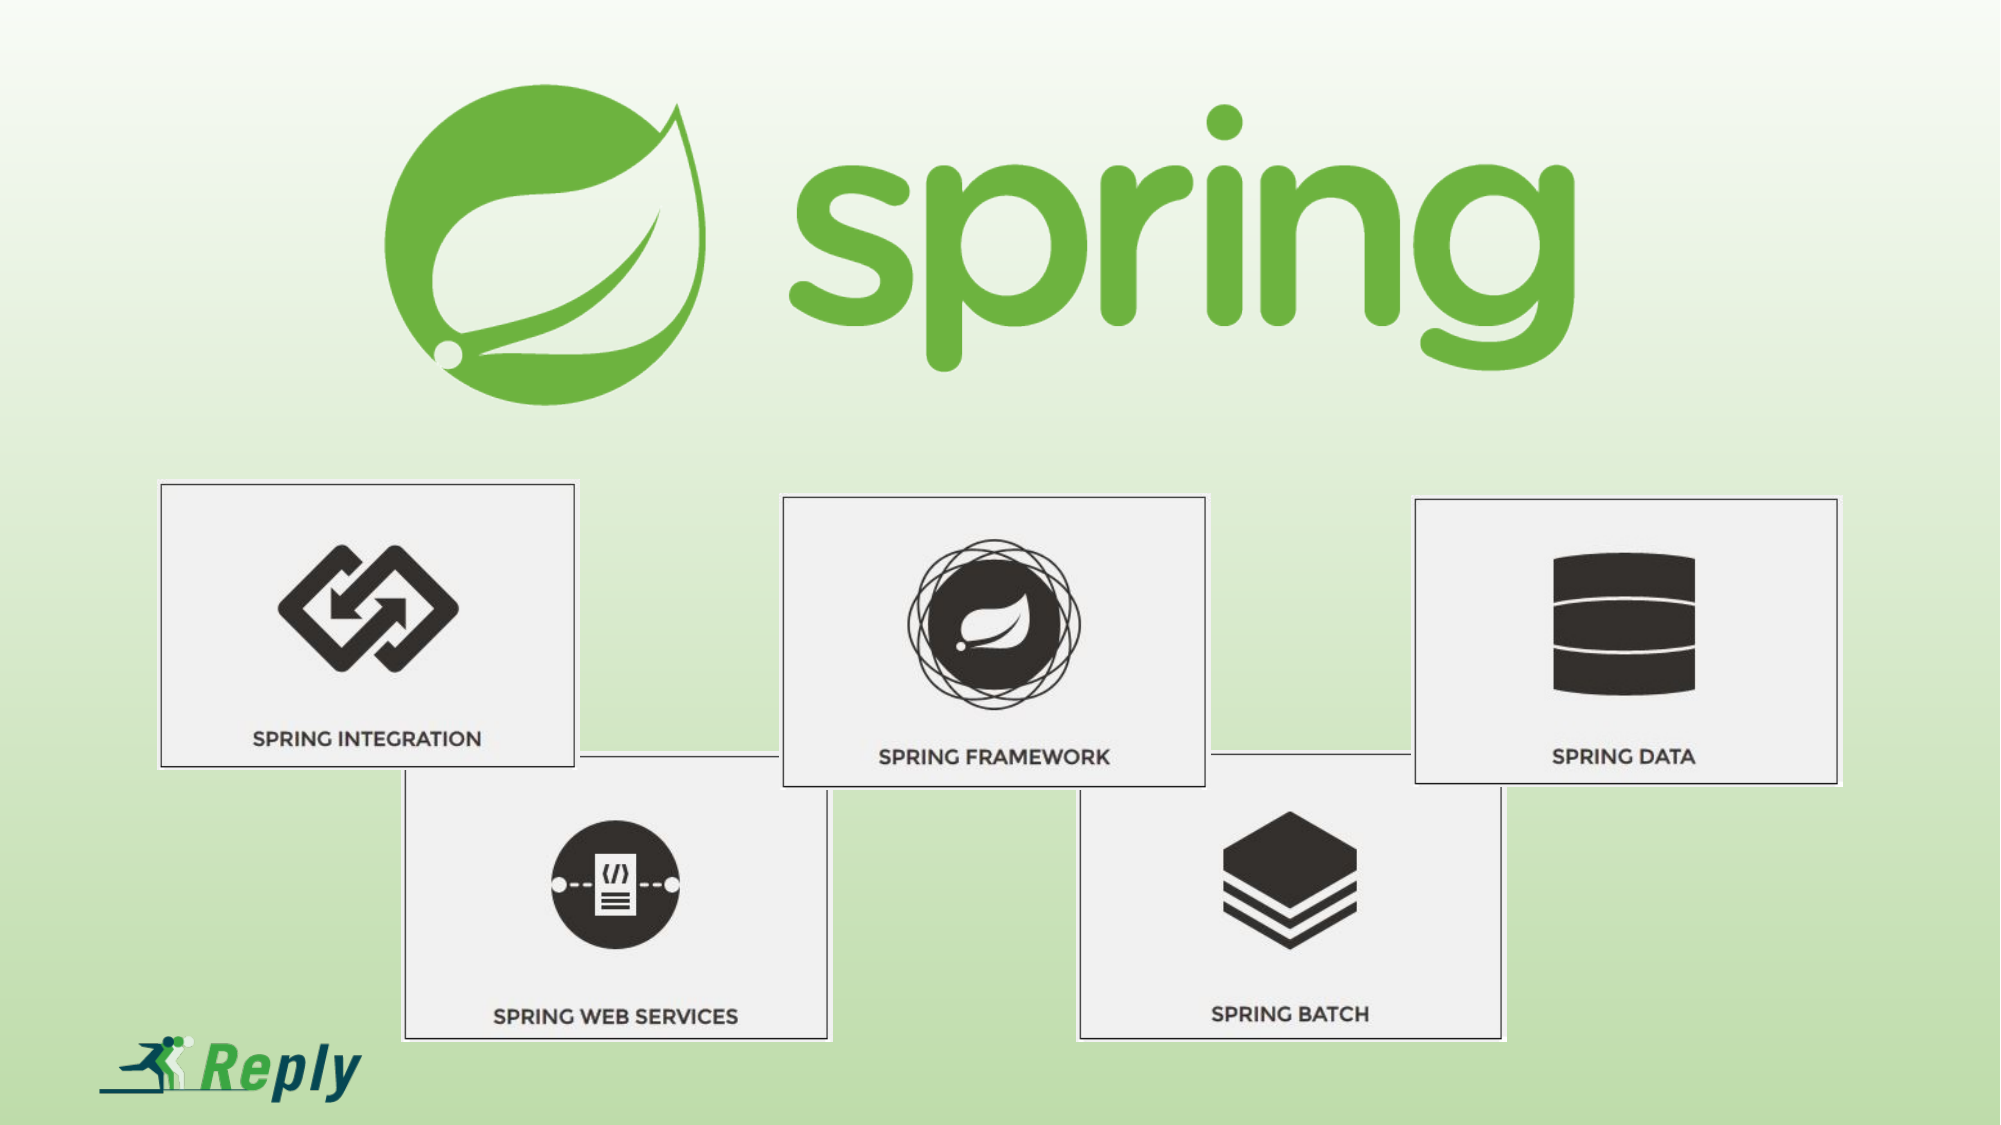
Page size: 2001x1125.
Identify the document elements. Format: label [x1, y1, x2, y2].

picture [370, 73, 1621, 480]
picture [99, 1035, 363, 1103]
text_box [157, 479, 1843, 1042]
